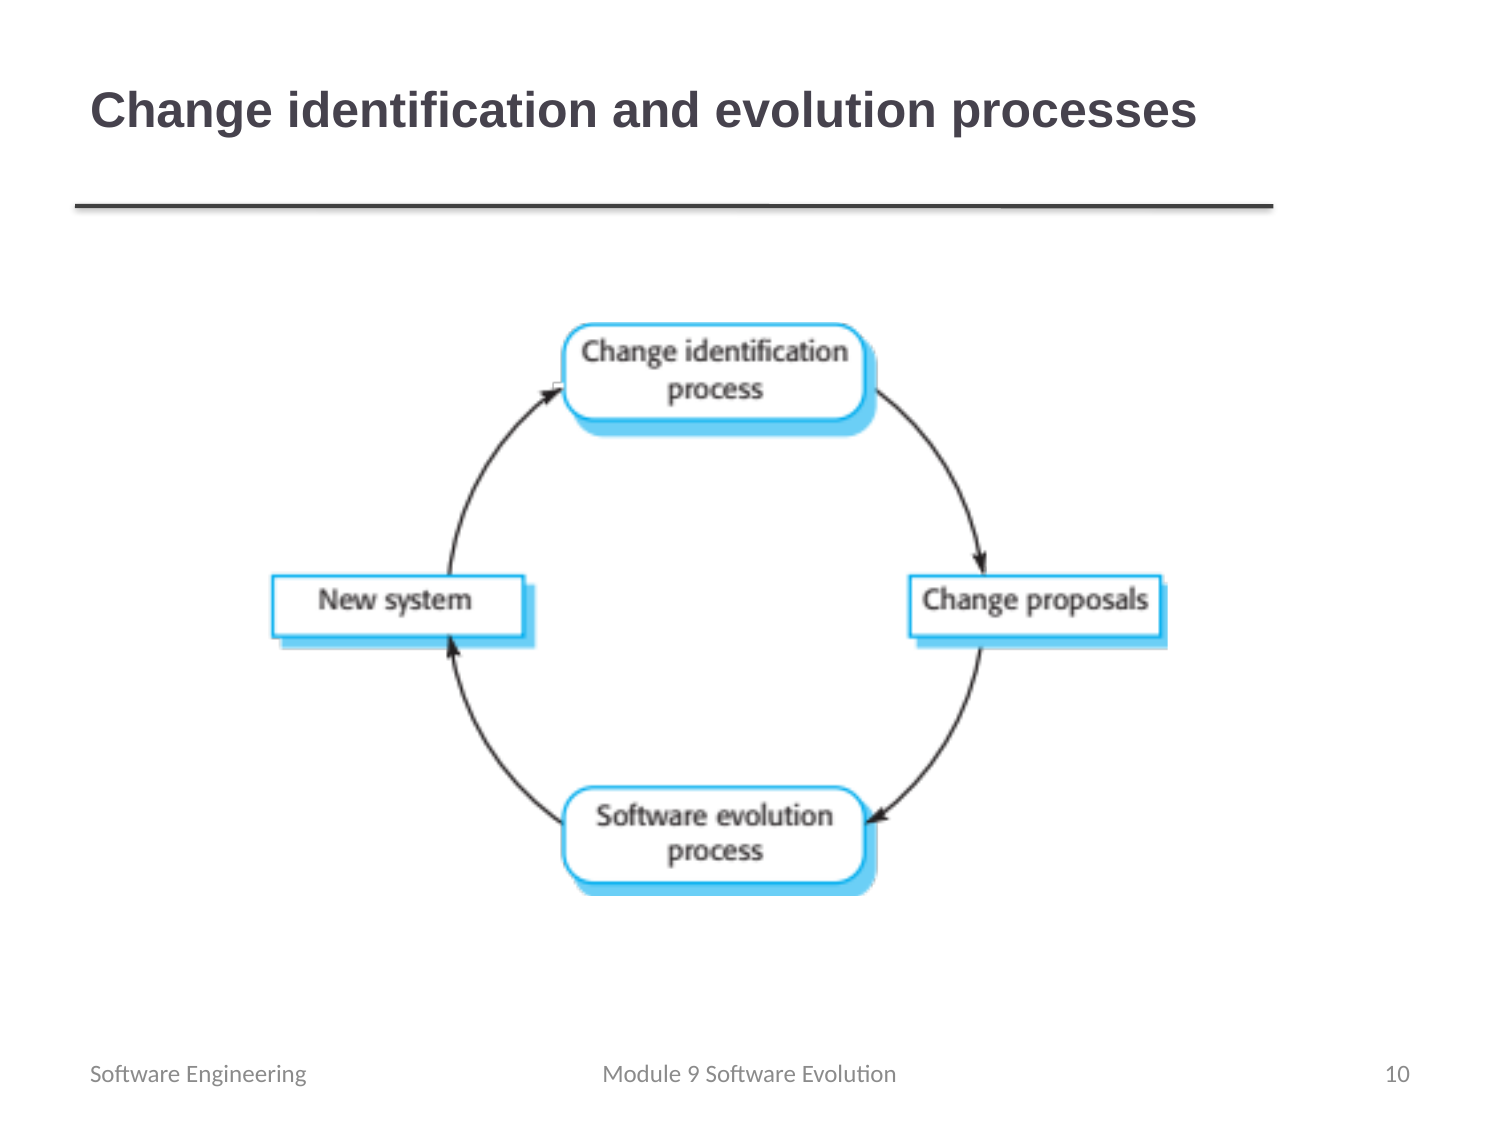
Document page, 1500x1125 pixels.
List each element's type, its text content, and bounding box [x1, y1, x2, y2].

footer Module 9 Software Evolution [512, 1042, 988, 1103]
slide_number 10 [1074, 1042, 1425, 1103]
slide_number Software Engineering [75, 1042, 425, 1103]
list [196, 322, 1239, 896]
title Change identification and evolution processes [74, 13, 1272, 202]
